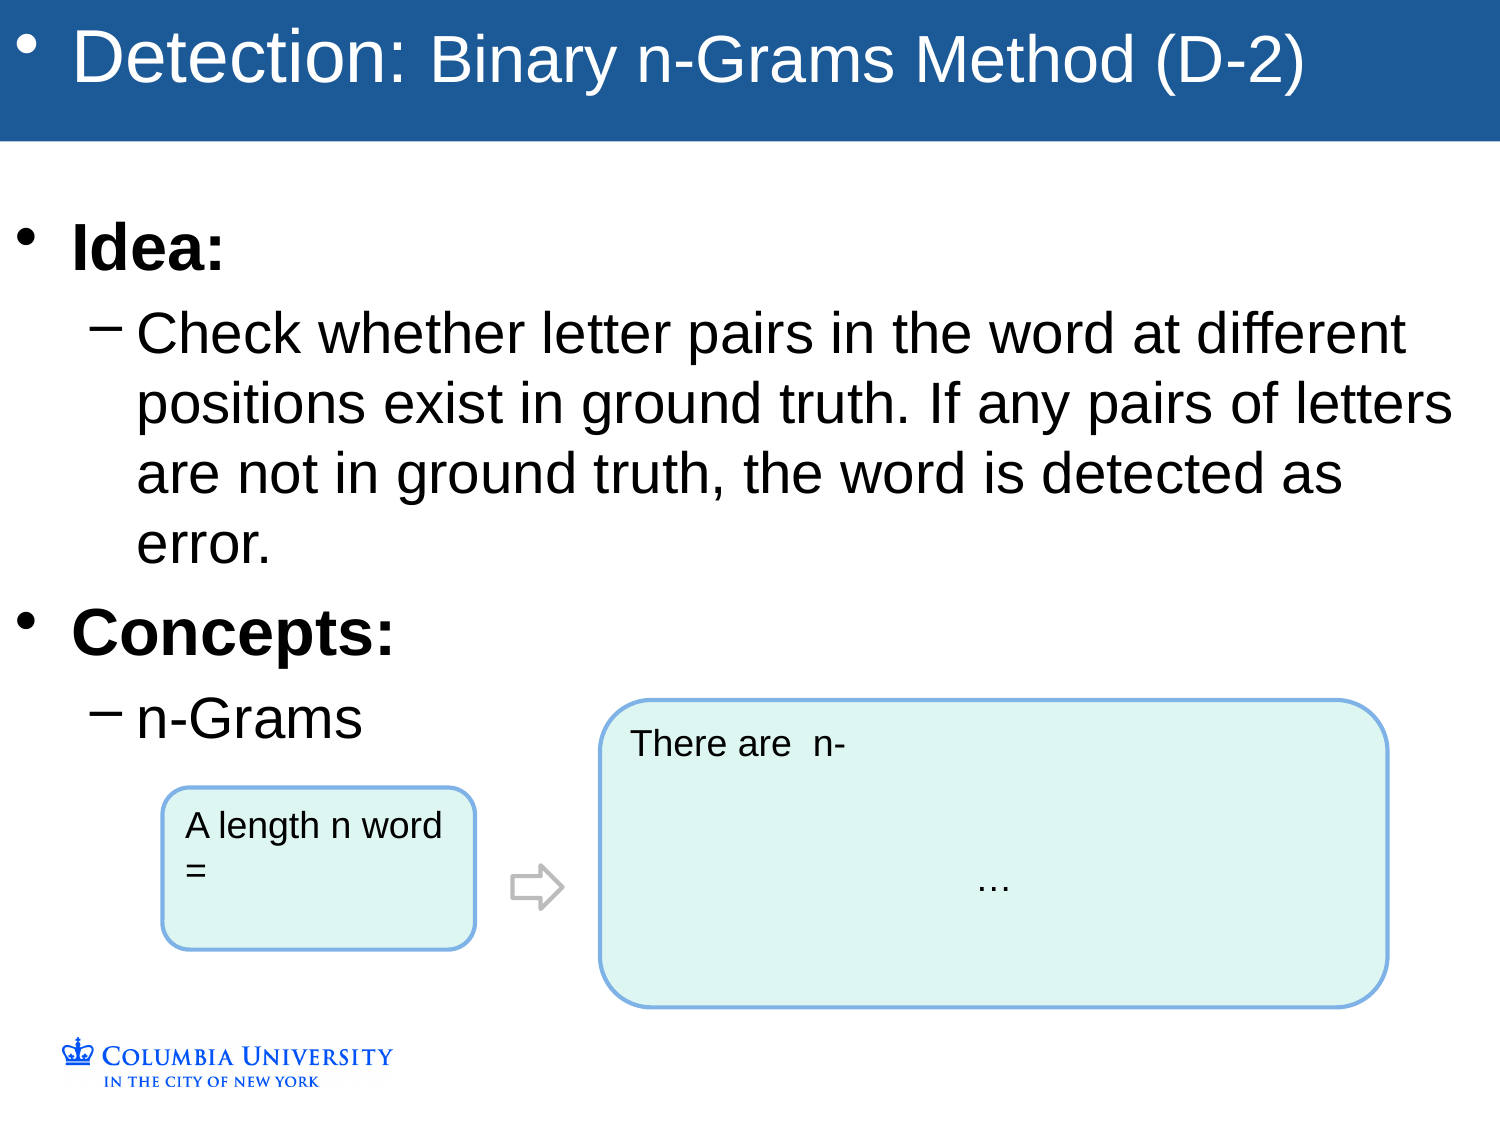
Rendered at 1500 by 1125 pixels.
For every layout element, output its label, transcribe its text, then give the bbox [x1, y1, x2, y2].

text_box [162, 699, 1388, 1008]
picture [62, 1037, 393, 1087]
list Detection: Binary n-Grams Method (D-2) Idea: Check whether letter pairs in the word at different positions exist in ground truth. If any pairs of letters are not in ground truth, the word is detected as error. Concepts: n-Grams [0, 0, 1500, 1005]
